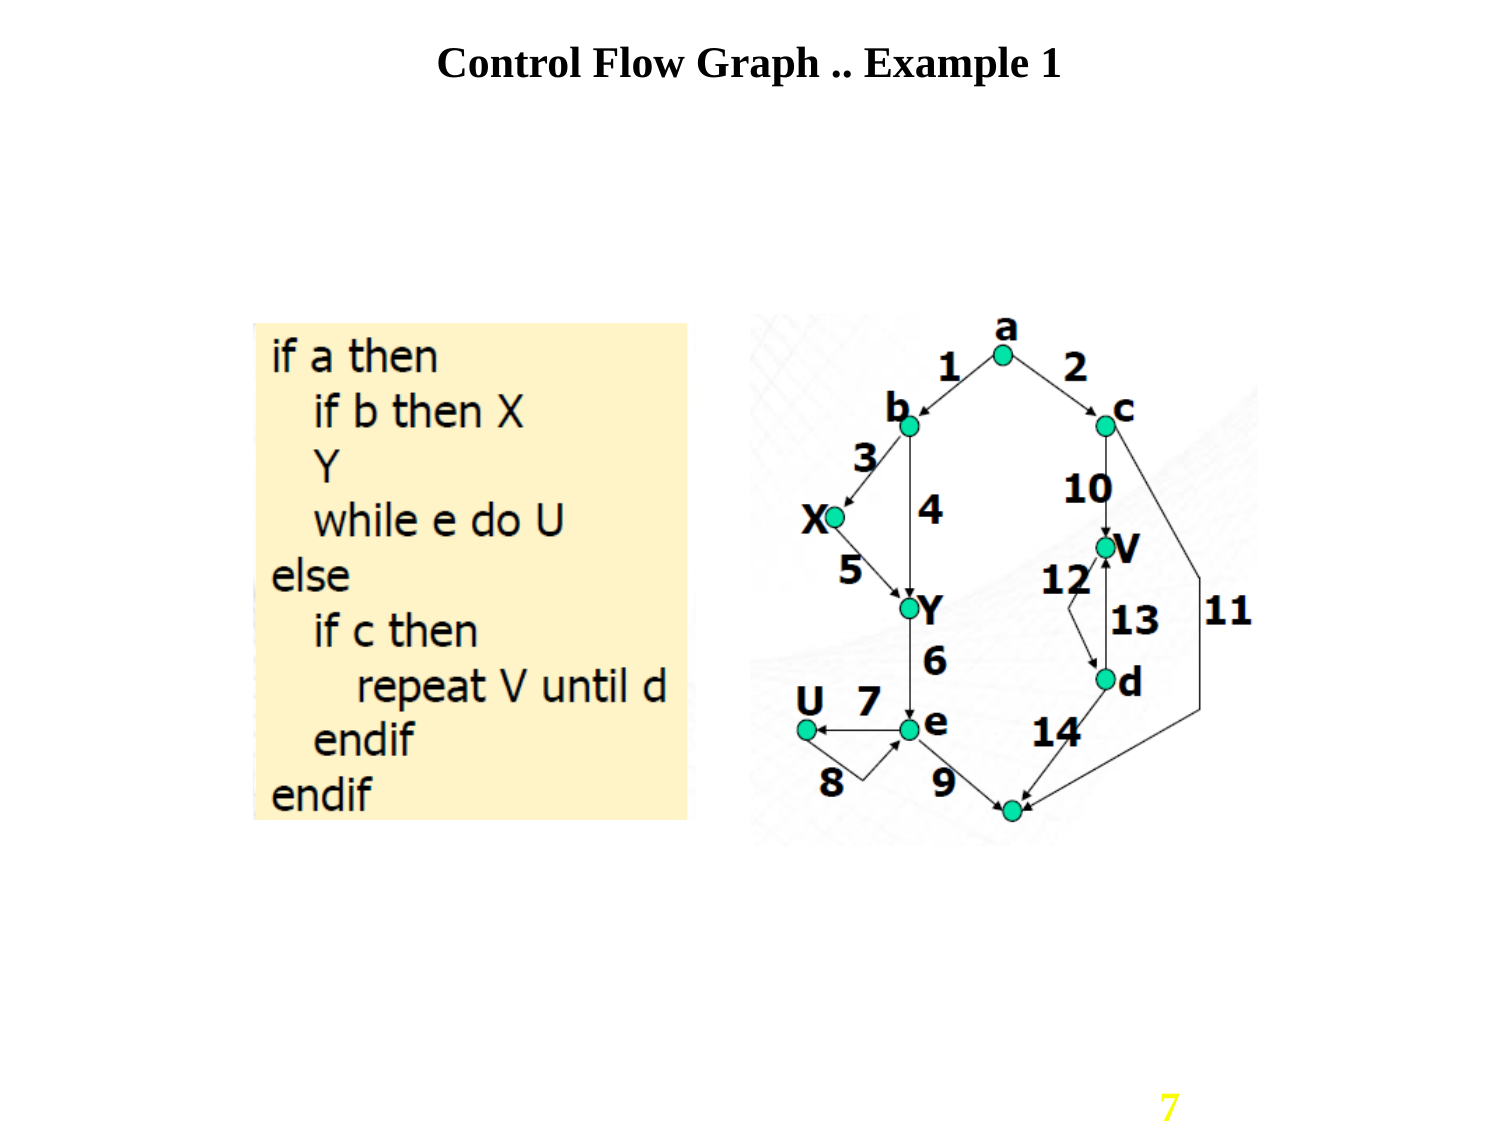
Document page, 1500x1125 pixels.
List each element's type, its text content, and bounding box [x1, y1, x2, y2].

slide_number 7 [1144, 1072, 1495, 1125]
title Control Flow Graph .. Example 1 [33, 23, 1466, 104]
picture [252, 323, 697, 820]
picture [749, 314, 1258, 847]
